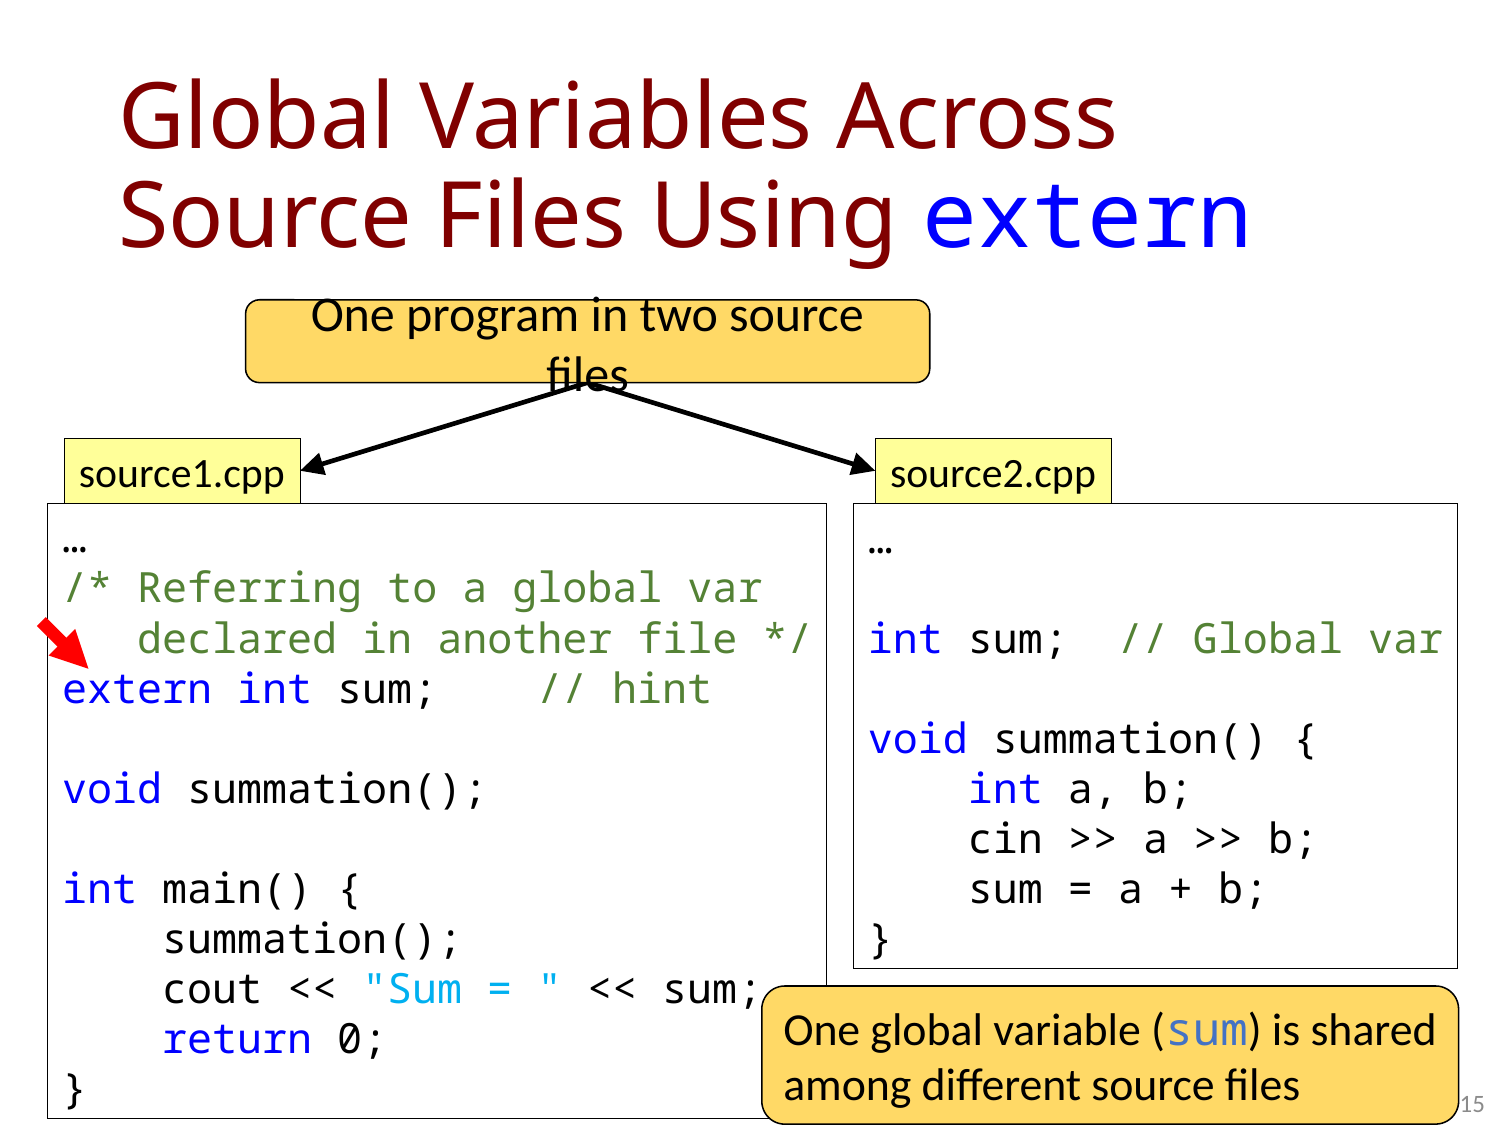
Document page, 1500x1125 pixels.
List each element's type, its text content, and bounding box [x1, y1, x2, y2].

text_box … int sum; // Global var void summation() { int a, b; cin >> a >> b; sum = a + b; } [853, 503, 1458, 969]
text_box One program in two source files [244, 298, 931, 384]
text_box One global variable (sum) is shared among different source files [760, 984, 1460, 1125]
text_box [301, 383, 587, 472]
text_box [587, 383, 875, 472]
slide_number 15 [1443, 1065, 1500, 1125]
text_box source1.cpp [64, 438, 301, 504]
text_box source2.cpp [875, 438, 1112, 504]
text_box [41, 621, 89, 669]
title Global Variables Across Source Files Using extern [103, 59, 1397, 278]
text_box … /* Referring to a global var declared in another file */ extern int sum; // hint void summation(); int main() { summation(); cout << "Sum = " << sum; return 0; } [47, 503, 827, 1119]
